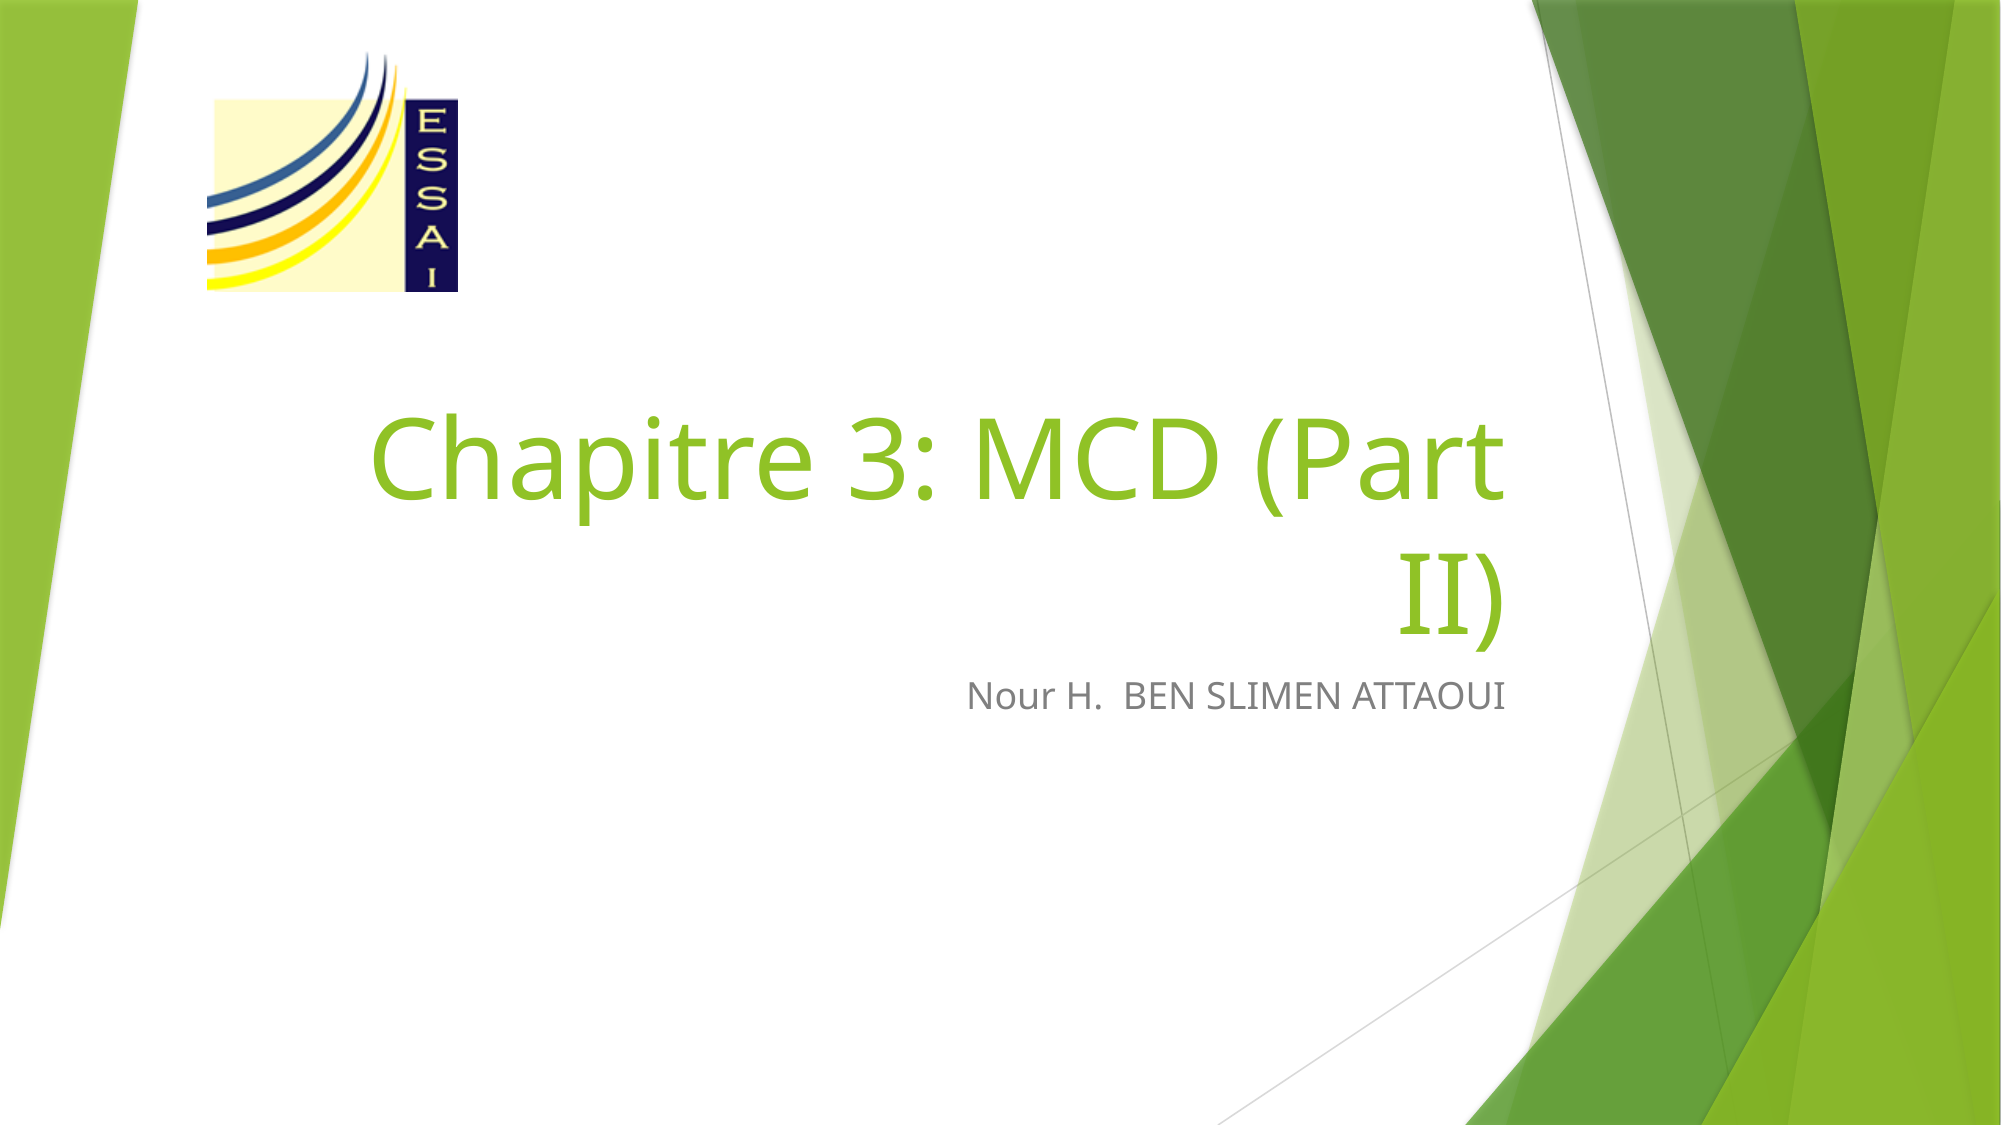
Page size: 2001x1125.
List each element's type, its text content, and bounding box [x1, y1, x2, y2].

picture [206, 43, 459, 292]
subtitle Nour H. BEN SLIMEN ATTAOUI [247, 664, 1522, 845]
title Chapitre 3: MCD (Part II) [247, 394, 1522, 664]
